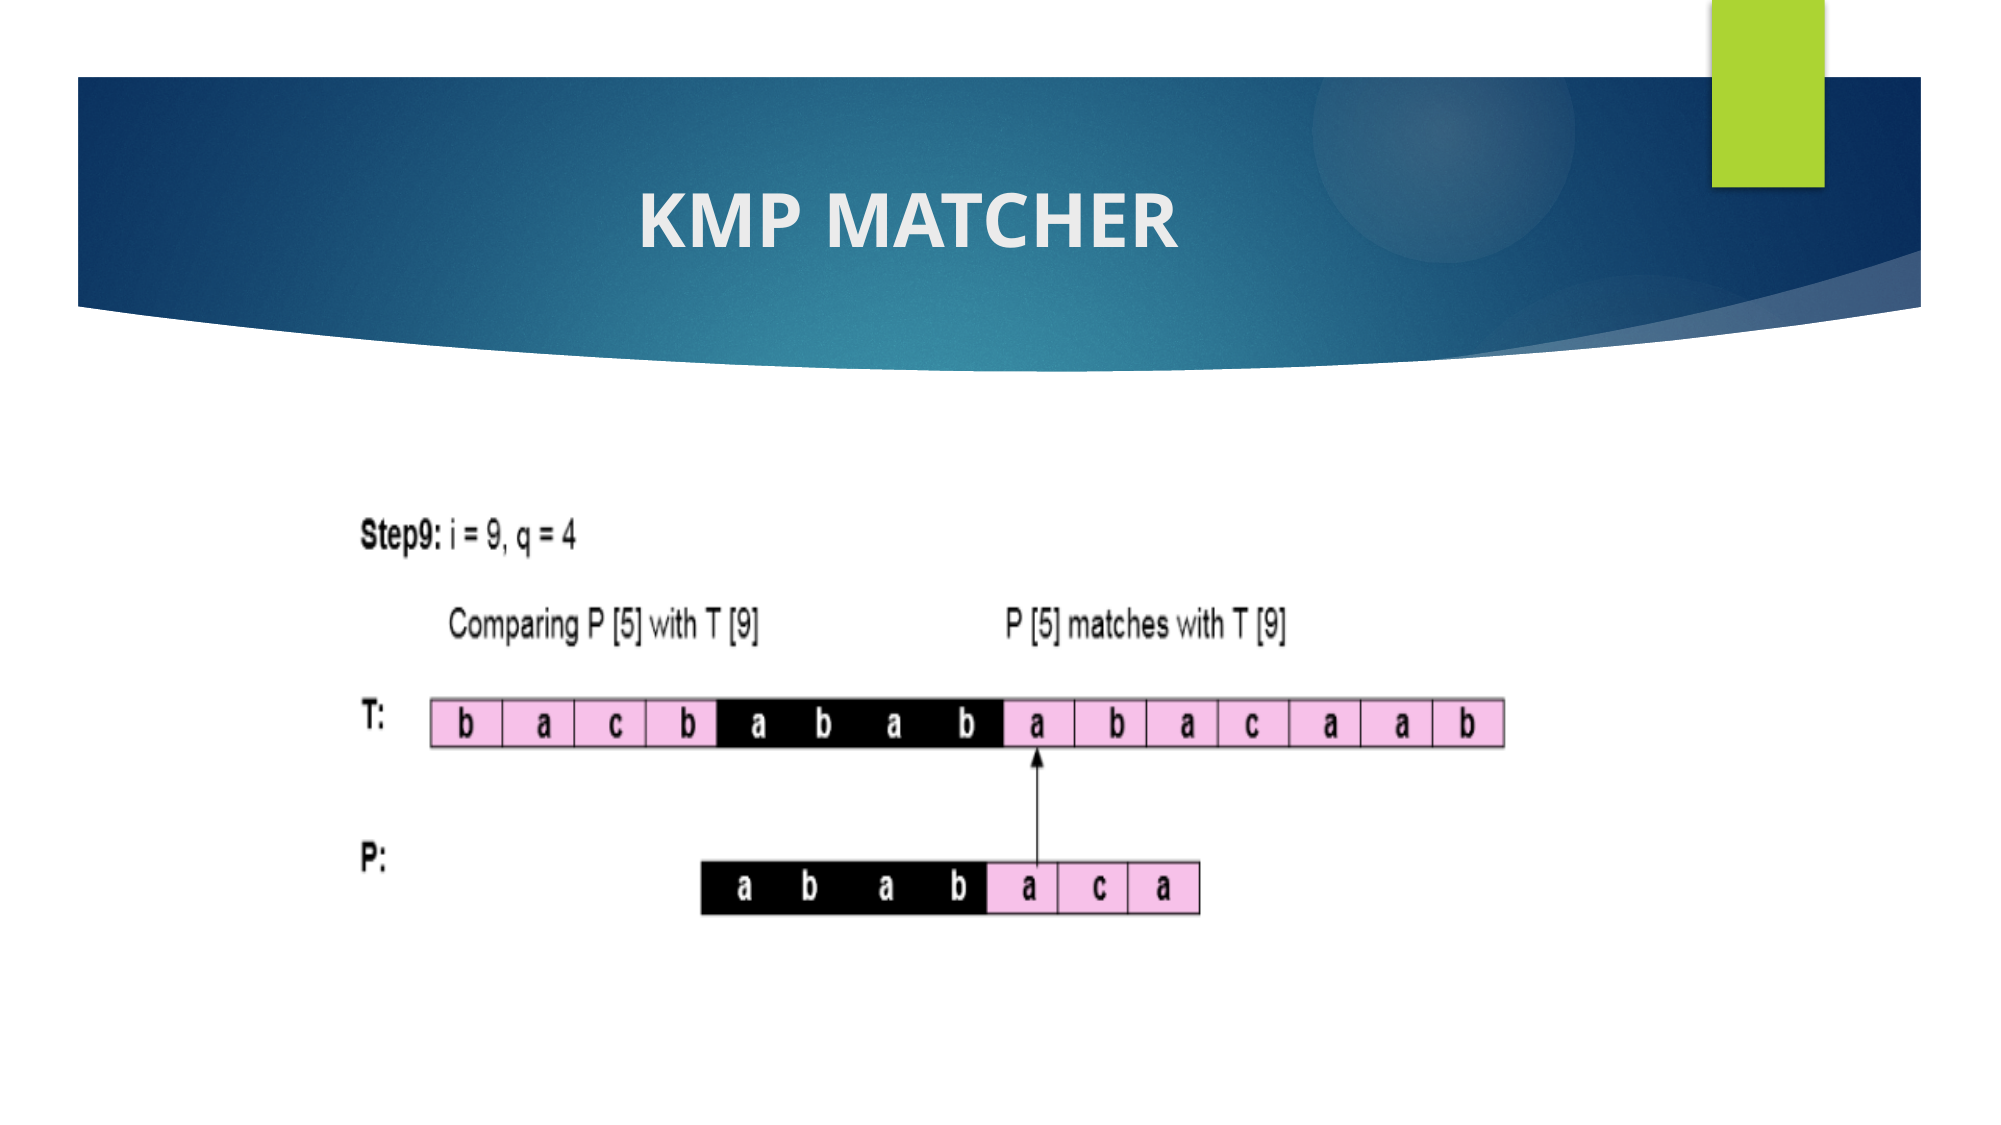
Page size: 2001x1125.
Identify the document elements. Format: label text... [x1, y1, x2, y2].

title KMP MATCHER [189, 159, 1627, 276]
picture [346, 504, 1529, 931]
